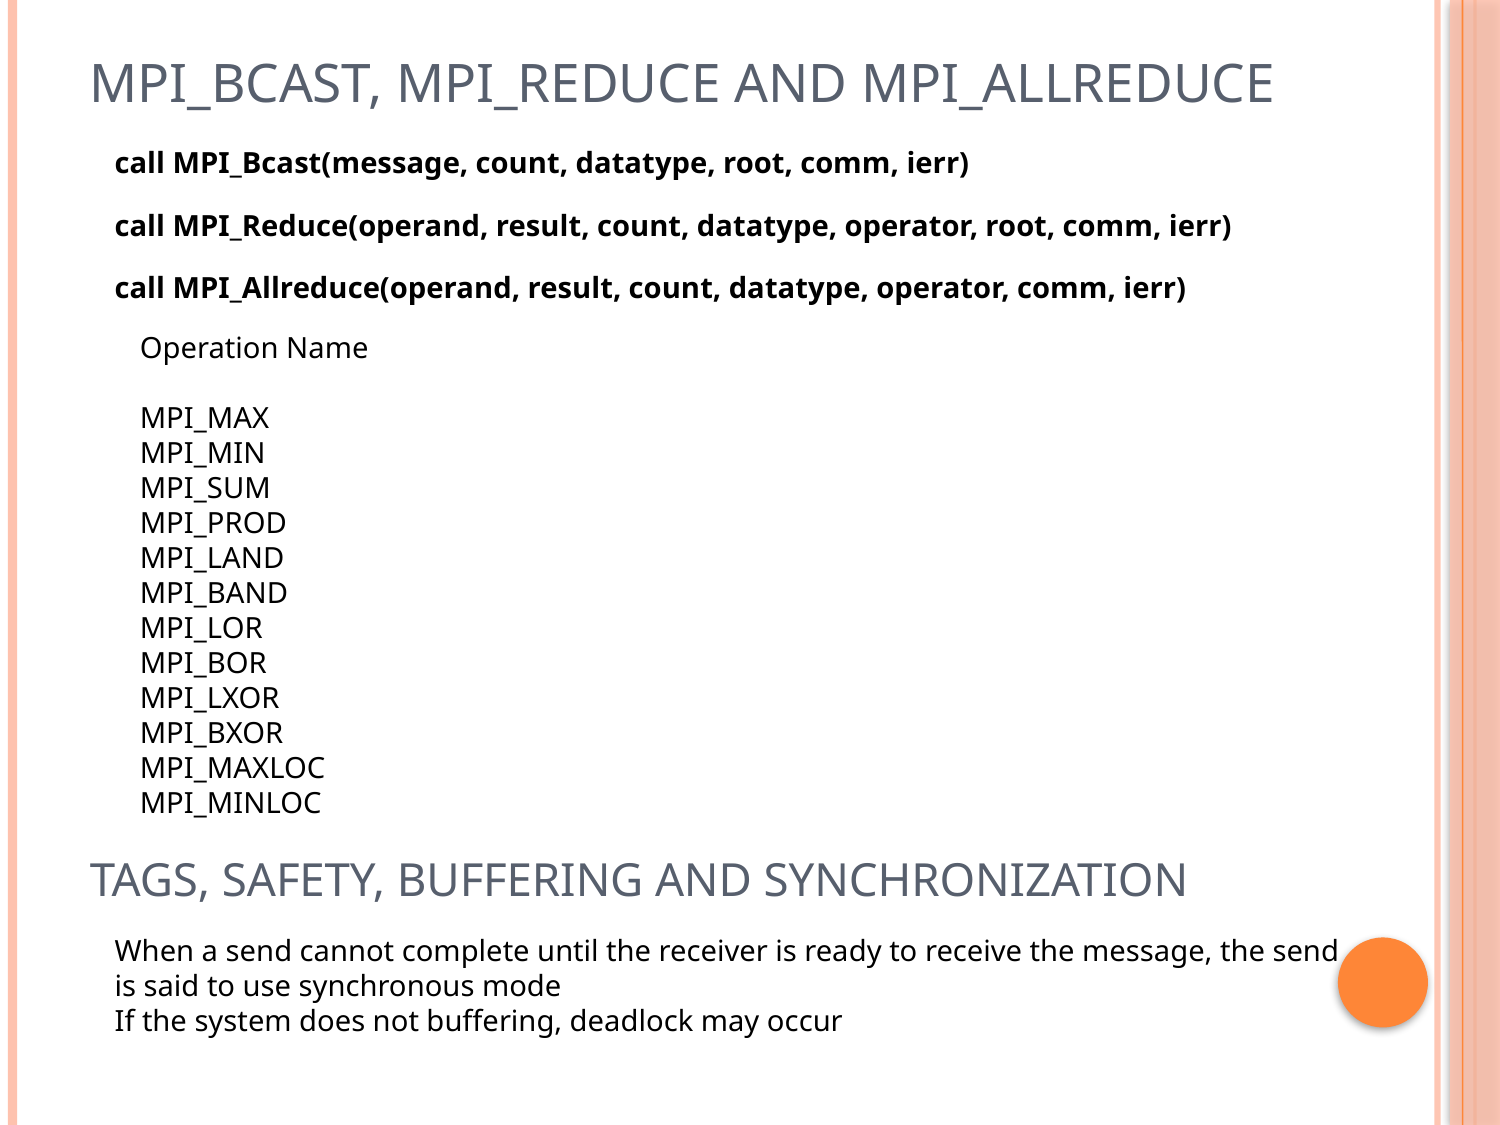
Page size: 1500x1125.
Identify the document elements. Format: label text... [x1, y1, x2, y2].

text_box call MPI_Reduce(operand, result, count, datatype, operator, root, comm, ierr) [99, 199, 1363, 250]
text_box call MPI_Bcast(message, count, datatype, root, comm, ierr) [99, 137, 1363, 188]
text_box When a send cannot complete until the receiver is ready to receive the message, the send is said to use synchronous mode If the system does not buffering, deadlock may occur [99, 924, 1363, 1045]
text_box Operation Name MPI_MAX MPI_MIN MPI_SUM MPI_PROD MPI_LAND MPI_BAND MPI_LOR MPI_BOR MPI_LXOR MPI_BXOR MPI_MAXLOC MPI_MINLOC [124, 287, 1388, 827]
title MPI_Bcast, MPI_Reduce and MPI_Allreduce [75, 24, 1300, 121]
text_box Tags, Safety, Buffering and Synchronization [75, 817, 1300, 913]
text_box call MPI_Allreduce(operand, result, count, datatype, operator, comm, ierr) [99, 261, 1363, 312]
